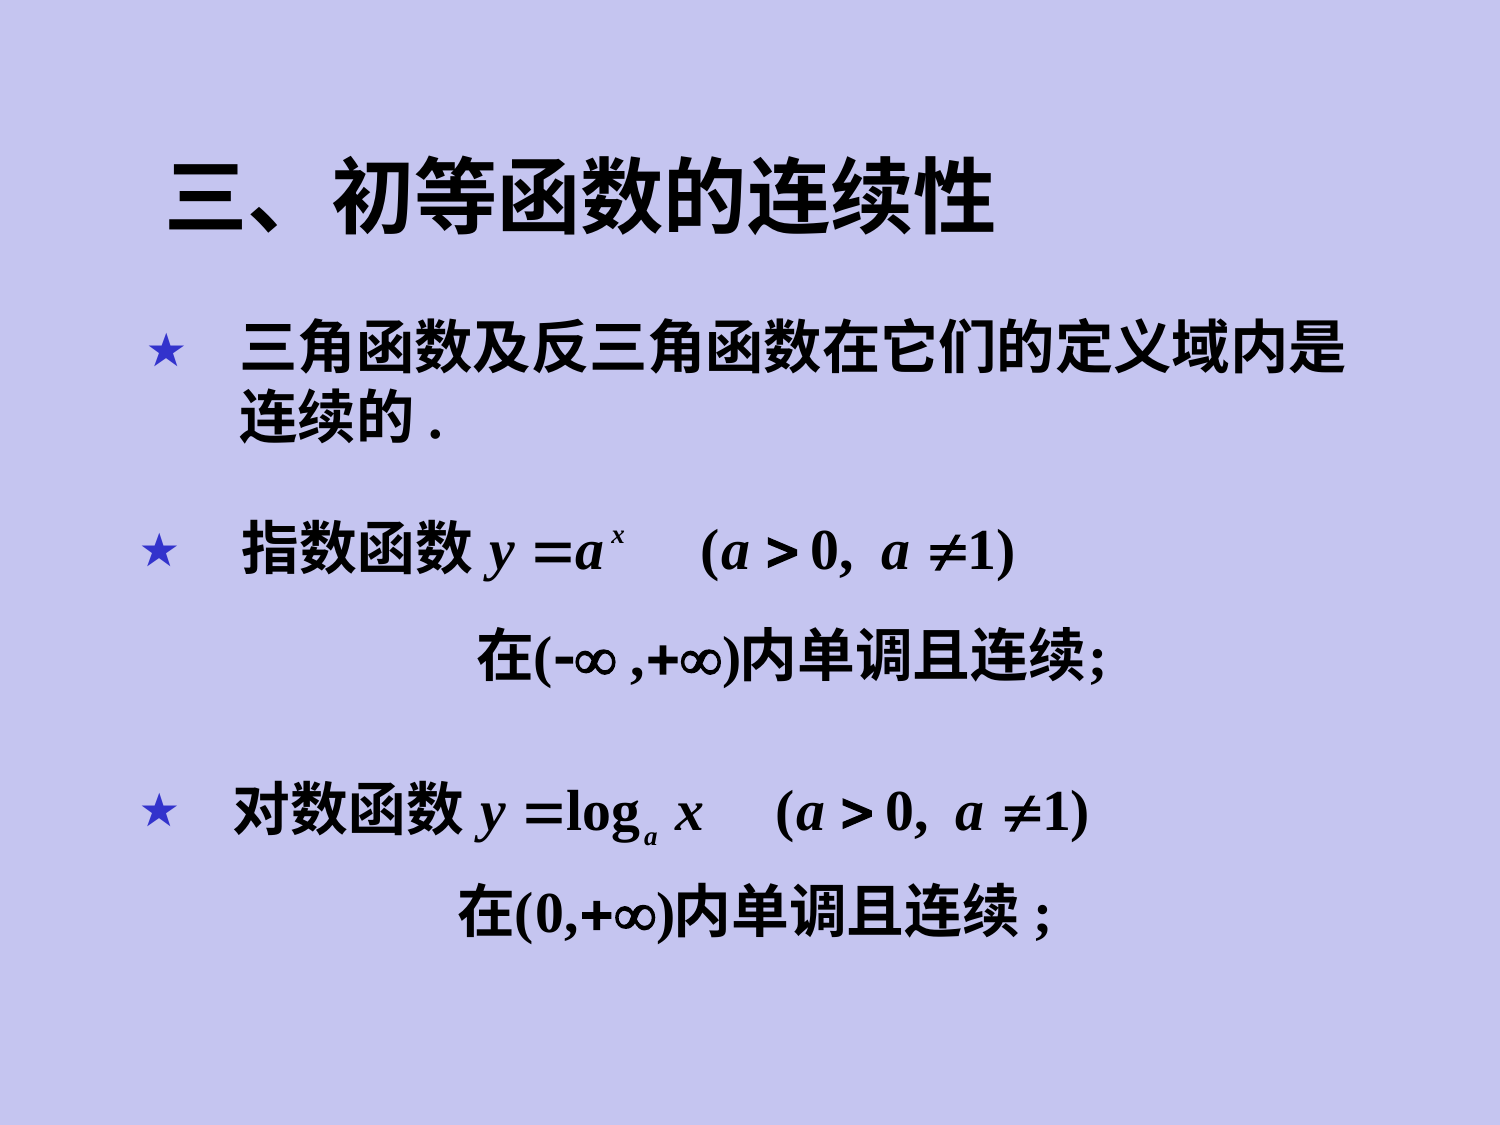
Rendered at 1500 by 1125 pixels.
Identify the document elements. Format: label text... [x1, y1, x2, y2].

text_box ★ [124, 492, 200, 588]
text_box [456, 880, 1112, 951]
text_box ★ [124, 752, 200, 847]
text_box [474, 624, 1167, 695]
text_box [230, 780, 1151, 851]
text_box 三、初等函数的连续性 [150, 99, 1388, 288]
text_box ★ [131, 292, 207, 388]
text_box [240, 517, 1076, 588]
text_box 三角函数及反三角函数在它们的定义域内是连续的. [225, 302, 1375, 458]
